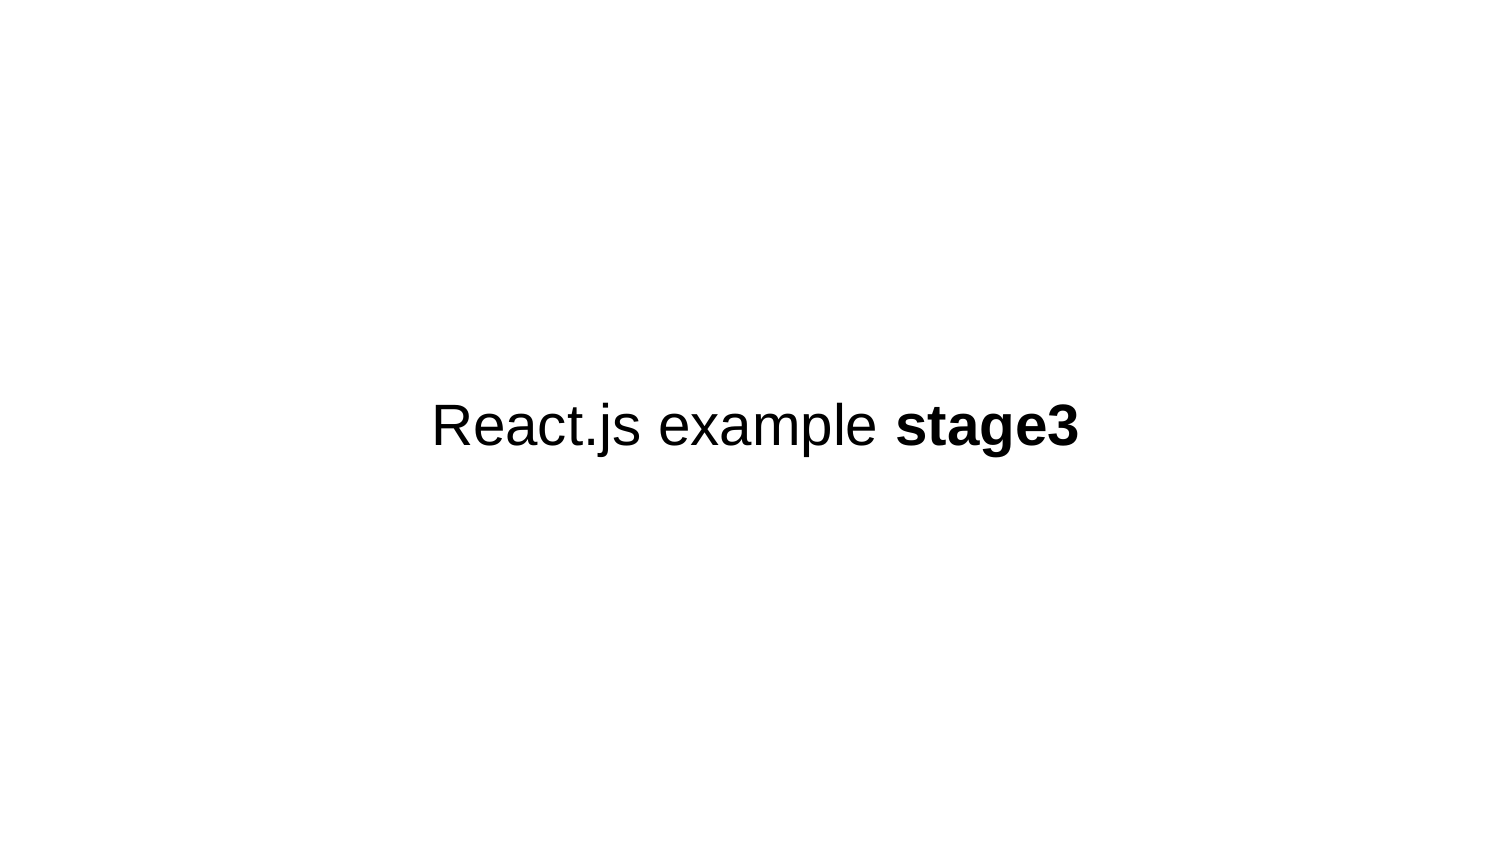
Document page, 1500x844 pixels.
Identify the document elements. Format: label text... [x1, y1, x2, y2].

title React.js example stage3 [51, 352, 1461, 491]
